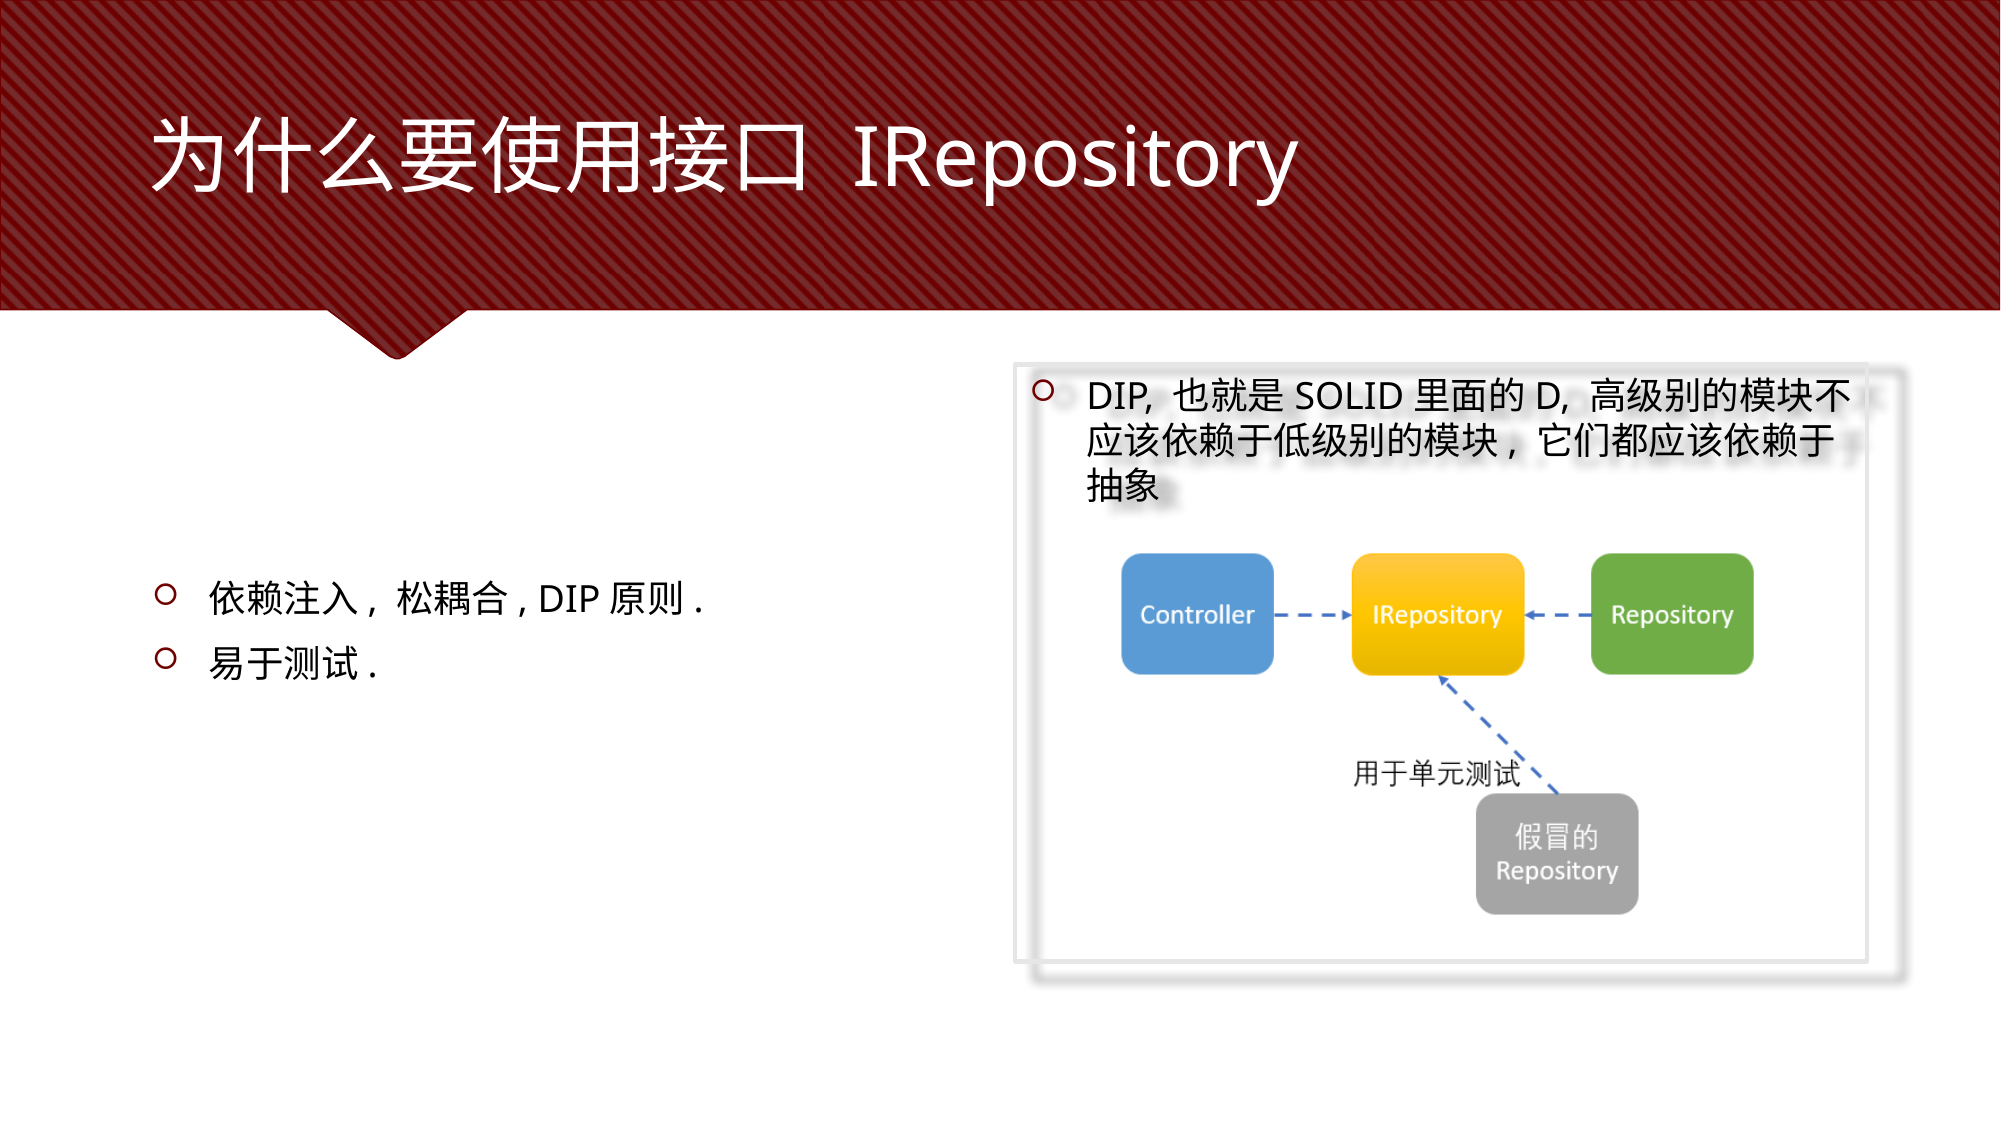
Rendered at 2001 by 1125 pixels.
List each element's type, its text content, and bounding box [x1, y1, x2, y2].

title 为什么要使用接口 IRepository [132, 73, 1868, 233]
list 依赖注入, 松耦合, DIP原则. 易于测试. [137, 364, 988, 962]
list DIP, 也就是SOLID里面的D, 高级别的模块不应该依赖于低级别的模块, 它们都应该依赖于抽象 [1013, 362, 1869, 964]
picture [1107, 541, 1773, 935]
